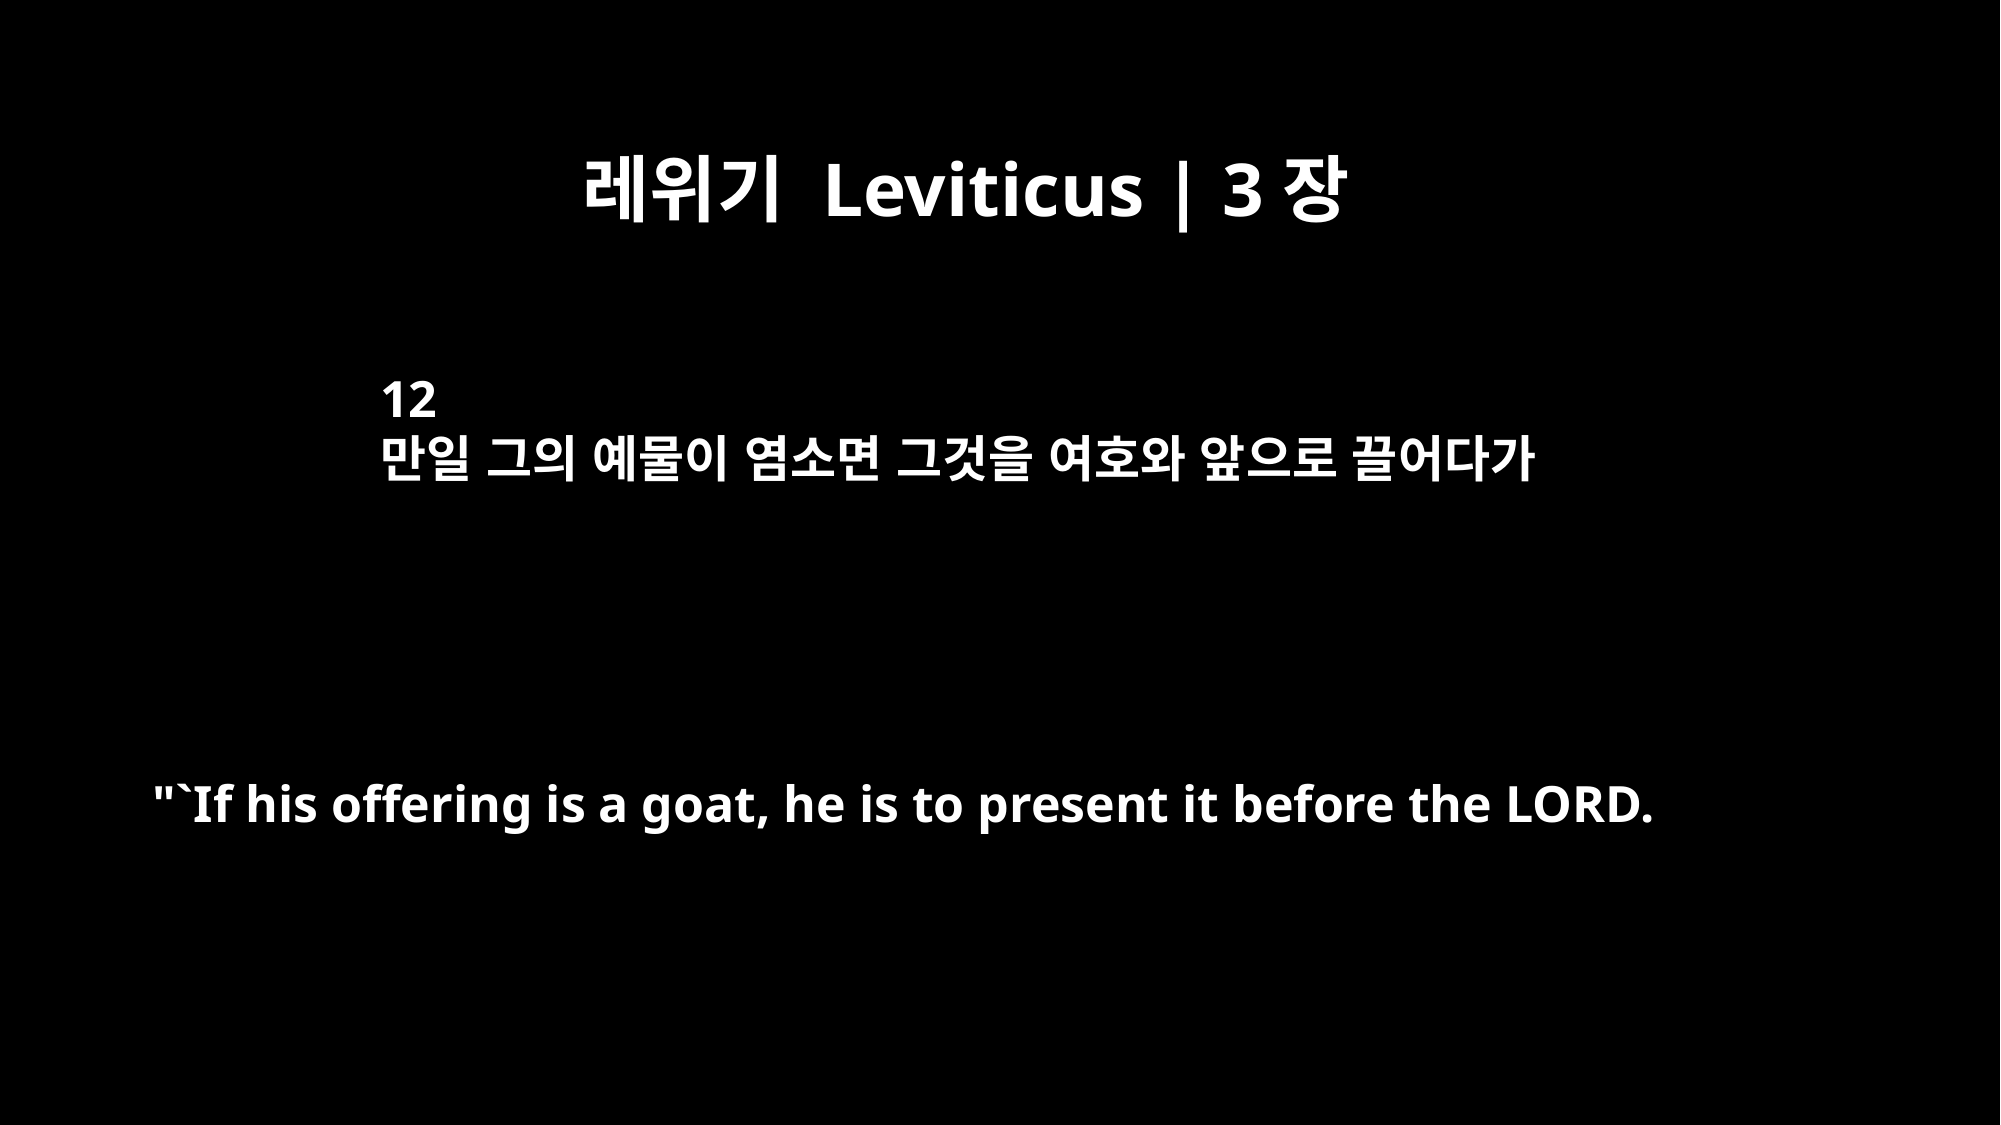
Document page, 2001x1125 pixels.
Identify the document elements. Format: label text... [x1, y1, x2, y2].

text_box 12 만일 그의 예물이 염소면 그것을 여호와 앞으로 끌어다가 [365, 359, 1552, 495]
text_box 레위기 Leviticus | 3장 [567, 136, 1365, 239]
text_box "`If his offering is a goat, he is to present it before the LORD. [137, 764, 1670, 840]
